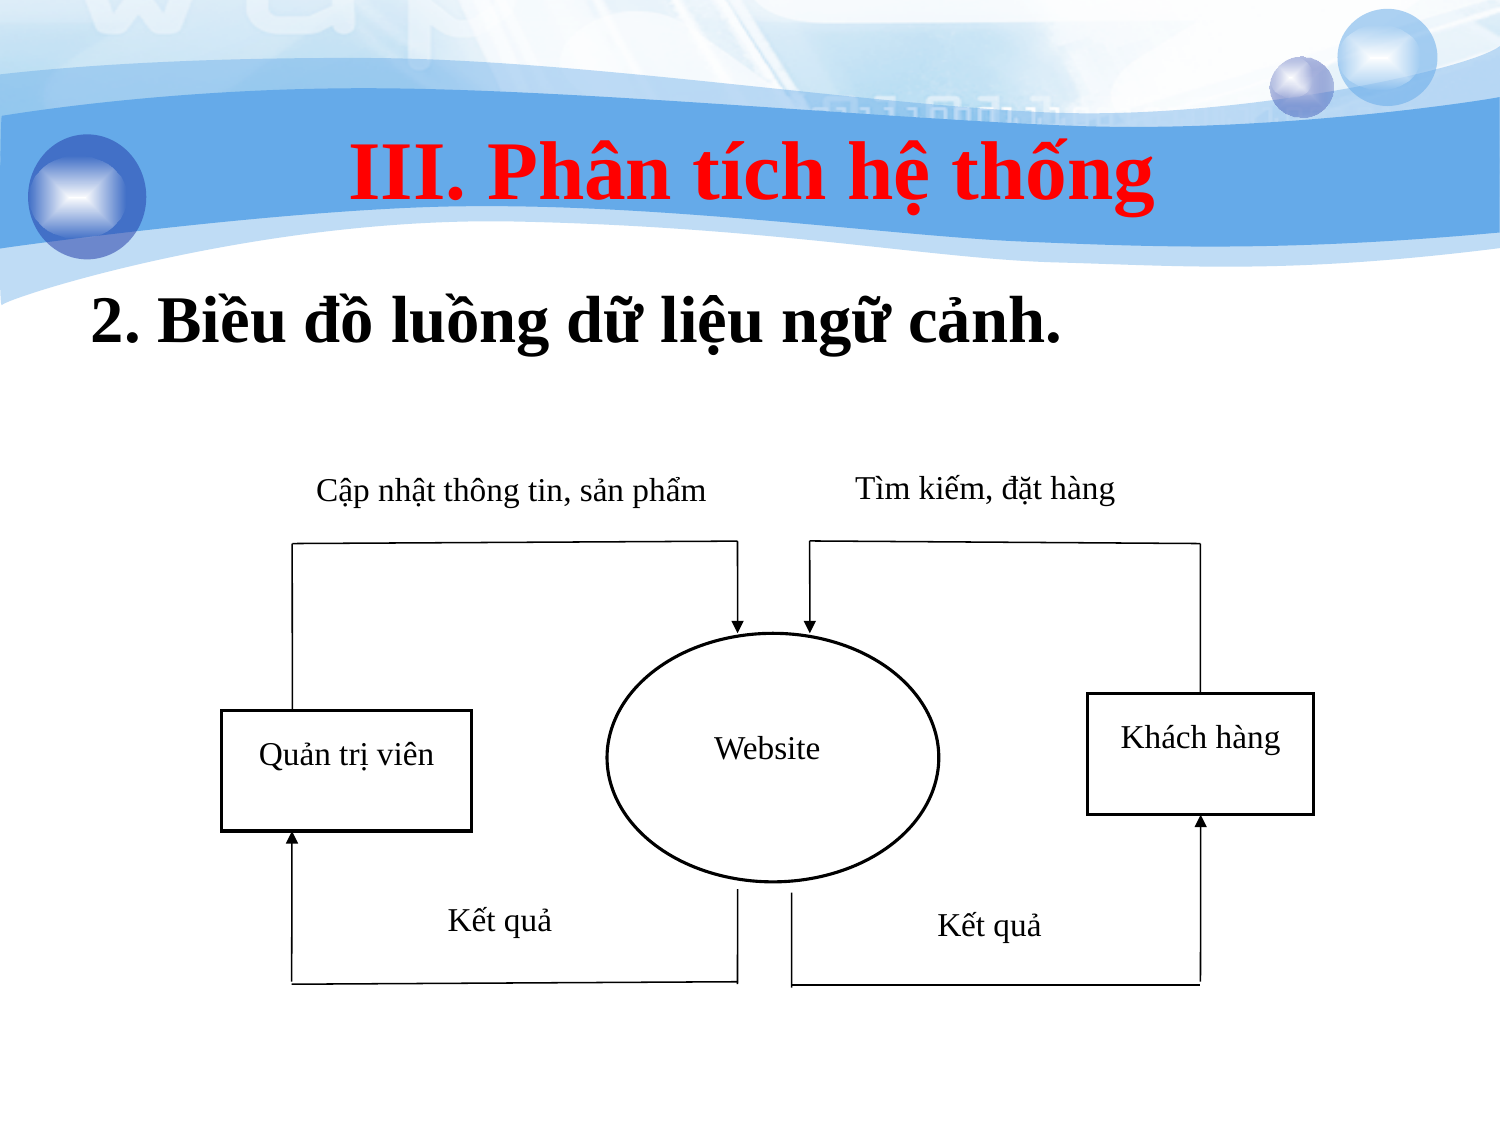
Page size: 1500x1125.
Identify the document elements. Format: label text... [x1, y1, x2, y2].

picture [0, 0, 1500, 108]
text_box III. Phân tích hệ thống [2, 108, 1500, 224]
text_box 2. Biều đồ luồng dữ liệu ngữ cảnh. [0, 268, 1085, 363]
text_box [221, 444, 1314, 988]
